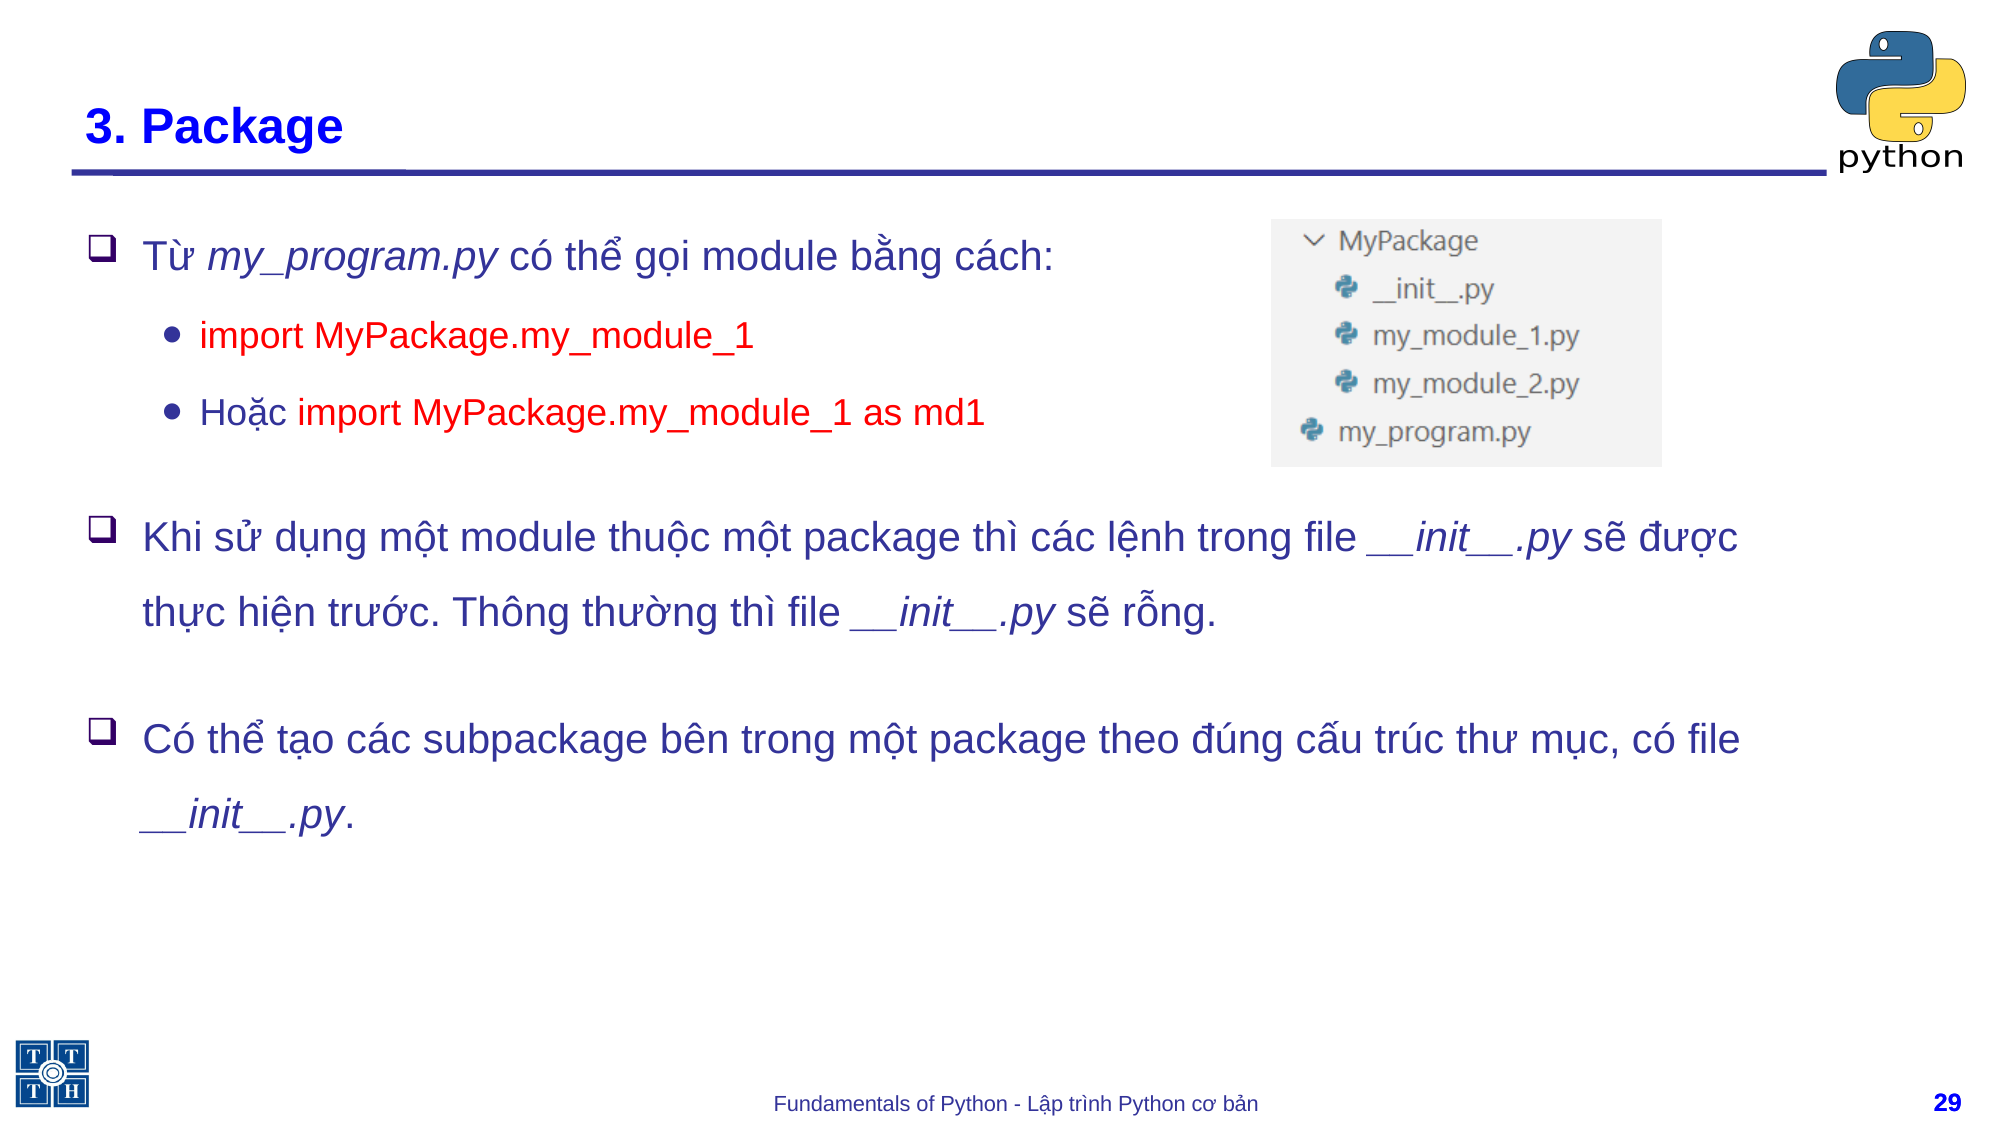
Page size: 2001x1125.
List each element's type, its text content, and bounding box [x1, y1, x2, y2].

picture [15, 1039, 90, 1108]
list Từ my_program.py có thể gọi module bằng cách: import MyPackage.my_module_1 Hoặc import MyPackage.my_module_1 as md1 Khi sử dụng một module thuộc một package thì các lệnh trong file __init__.py sẽ được thực hiện trước. Thông thường thì file __init__.py sẽ rỗng. Có thể tạo các subpackage bên trong một package theo đúng cấu trúc thư mục, có file __init__.py. [70, 196, 1804, 1047]
picture [1836, 31, 1966, 173]
picture [1271, 219, 1662, 467]
title 3. Package [70, 31, 1804, 161]
